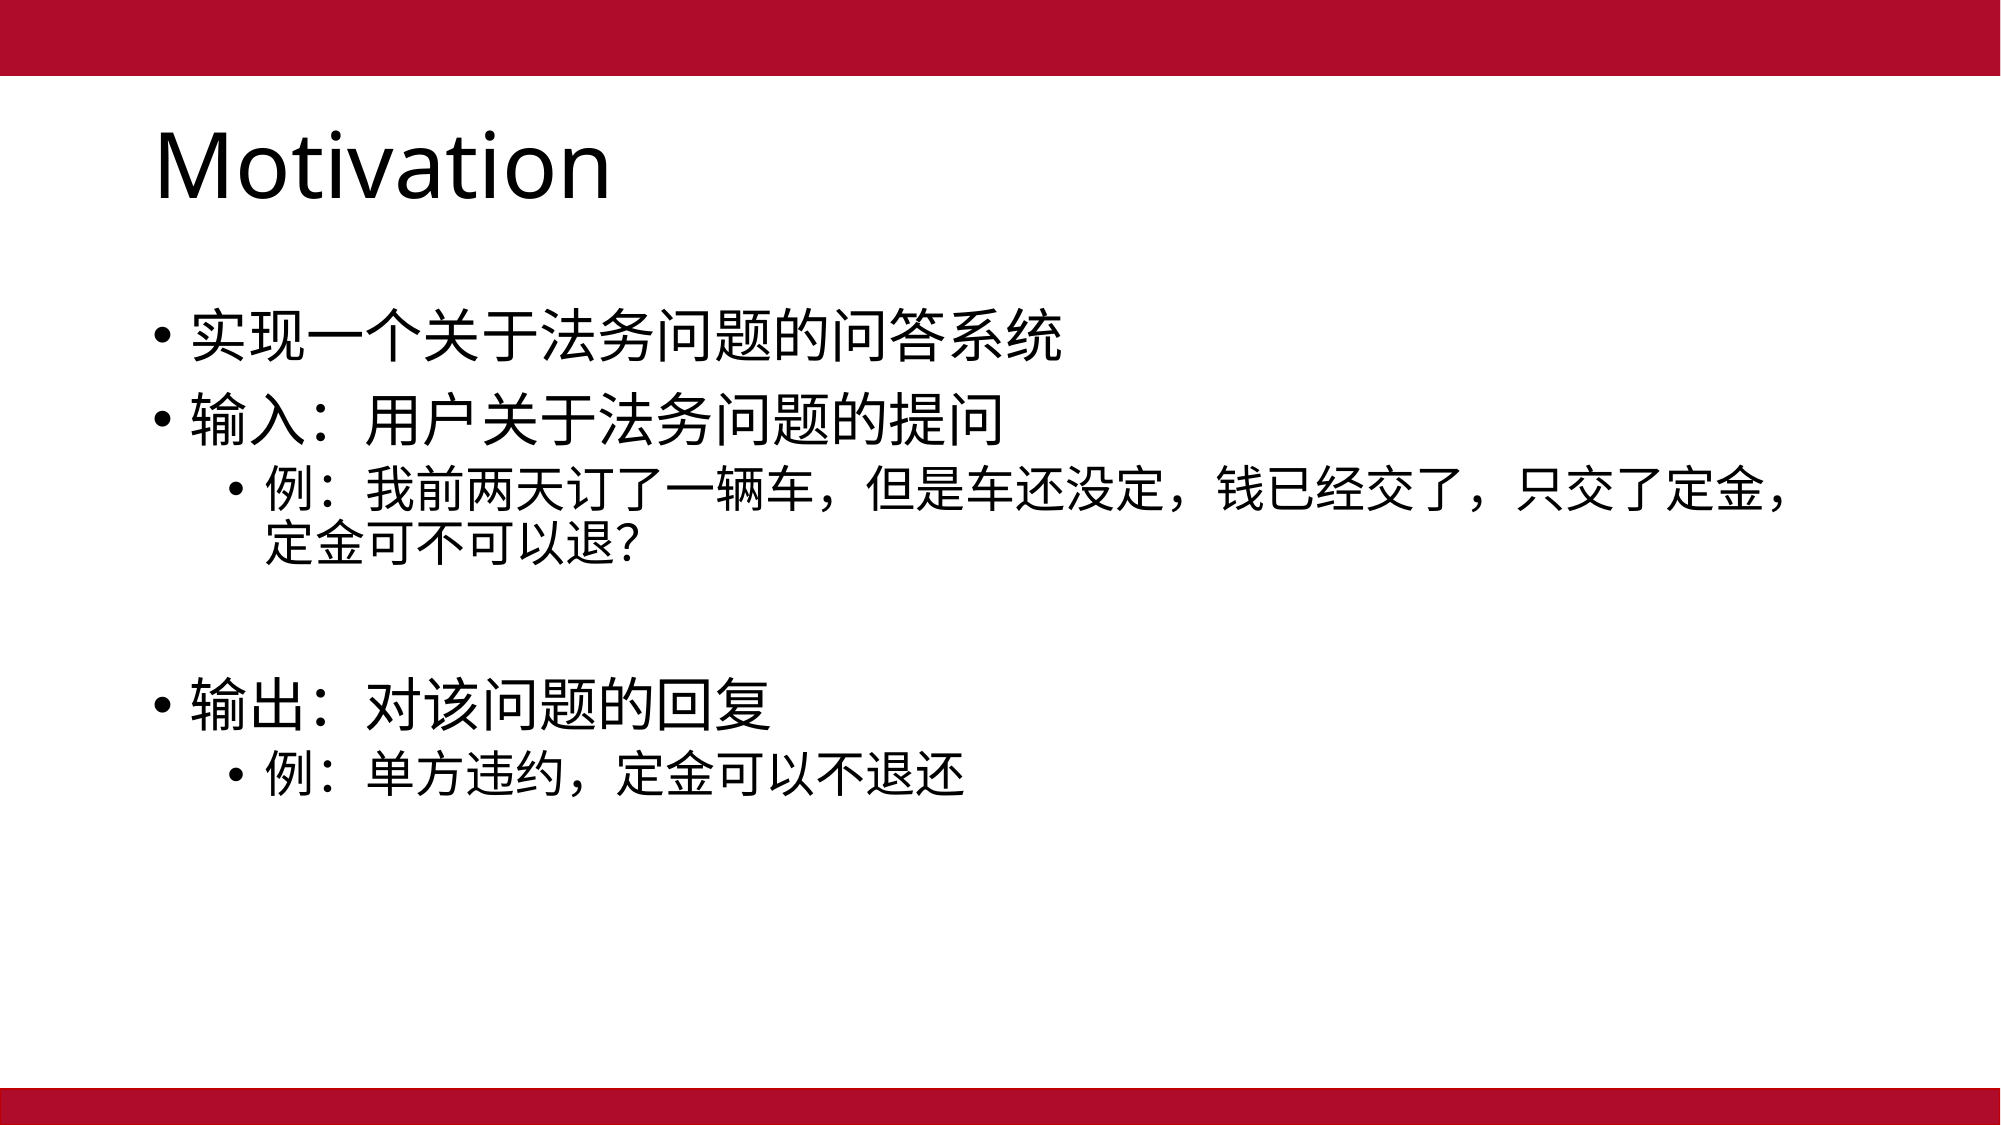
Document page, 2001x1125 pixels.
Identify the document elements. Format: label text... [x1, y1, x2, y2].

list 实现一个关于法务问题的问答系统 输入：用户关于法务问题的提问 例：我前两天订了一辆车，但是车还没定，钱已经交了，只交了定金，定金可不可以退？ 输出：对该问题的回复 例：单方违约，定金可以不退还 [137, 299, 1863, 1014]
title Motivation [137, 59, 1863, 278]
